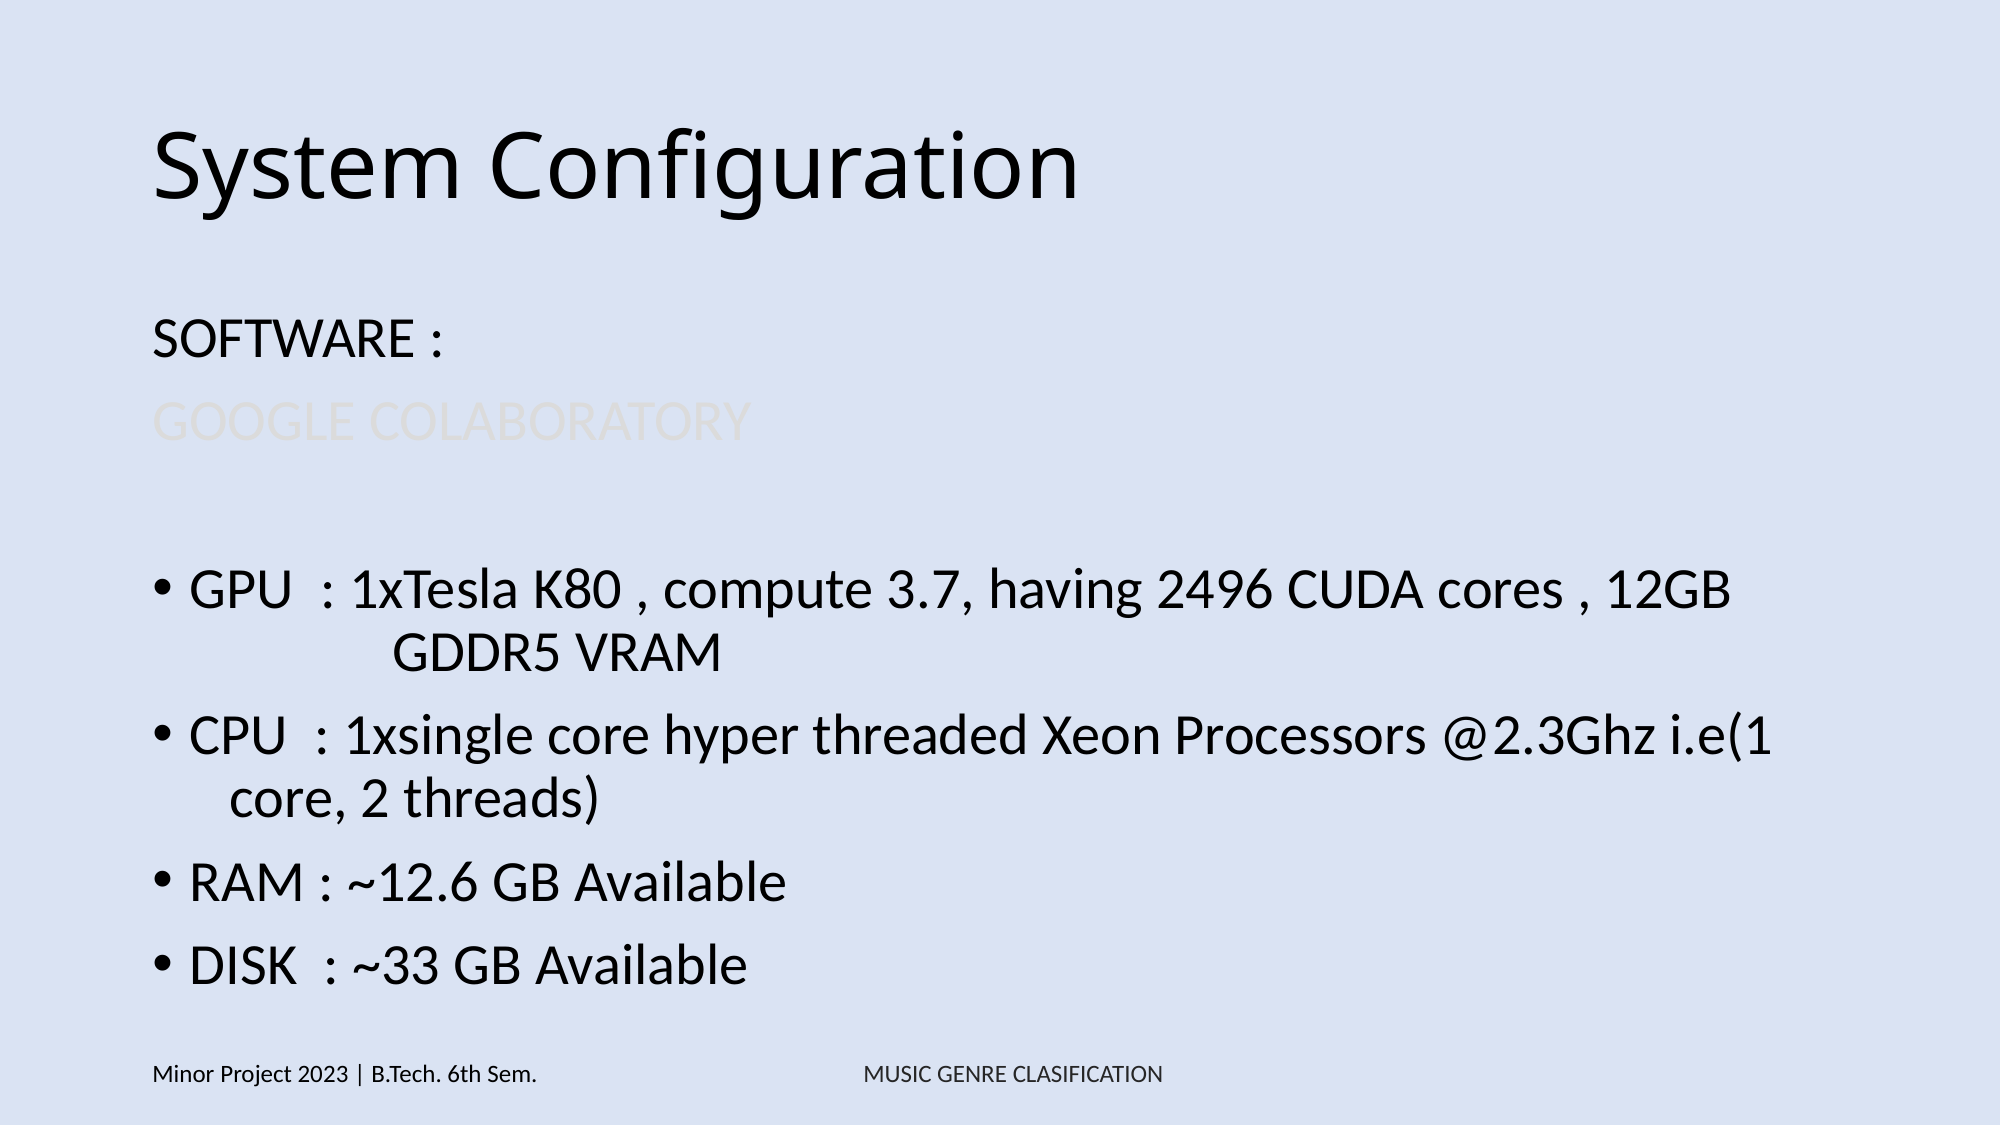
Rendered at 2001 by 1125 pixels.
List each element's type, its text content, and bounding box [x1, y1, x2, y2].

title System Configuration [137, 59, 1863, 278]
list SOFTWARE : GOOGLE COLABORATORY GPU : 1xTesla K80 , compute 3.7, having 2496 CUDA cores , 12GB GDDR5 VRAM CPU : 1xsingle core hyper threaded Xeon Processors @2.3Ghz i.e(1 core, 2 threads) RAM : ~12.6 GB Available DISK : ~33 GB Available [137, 299, 1863, 1014]
slide_number Minor Project 2023 | B.Tech. 6th Sem. [137, 1042, 588, 1103]
footer MUSIC GENRE CLASIFICATION [662, 1042, 1365, 1103]
